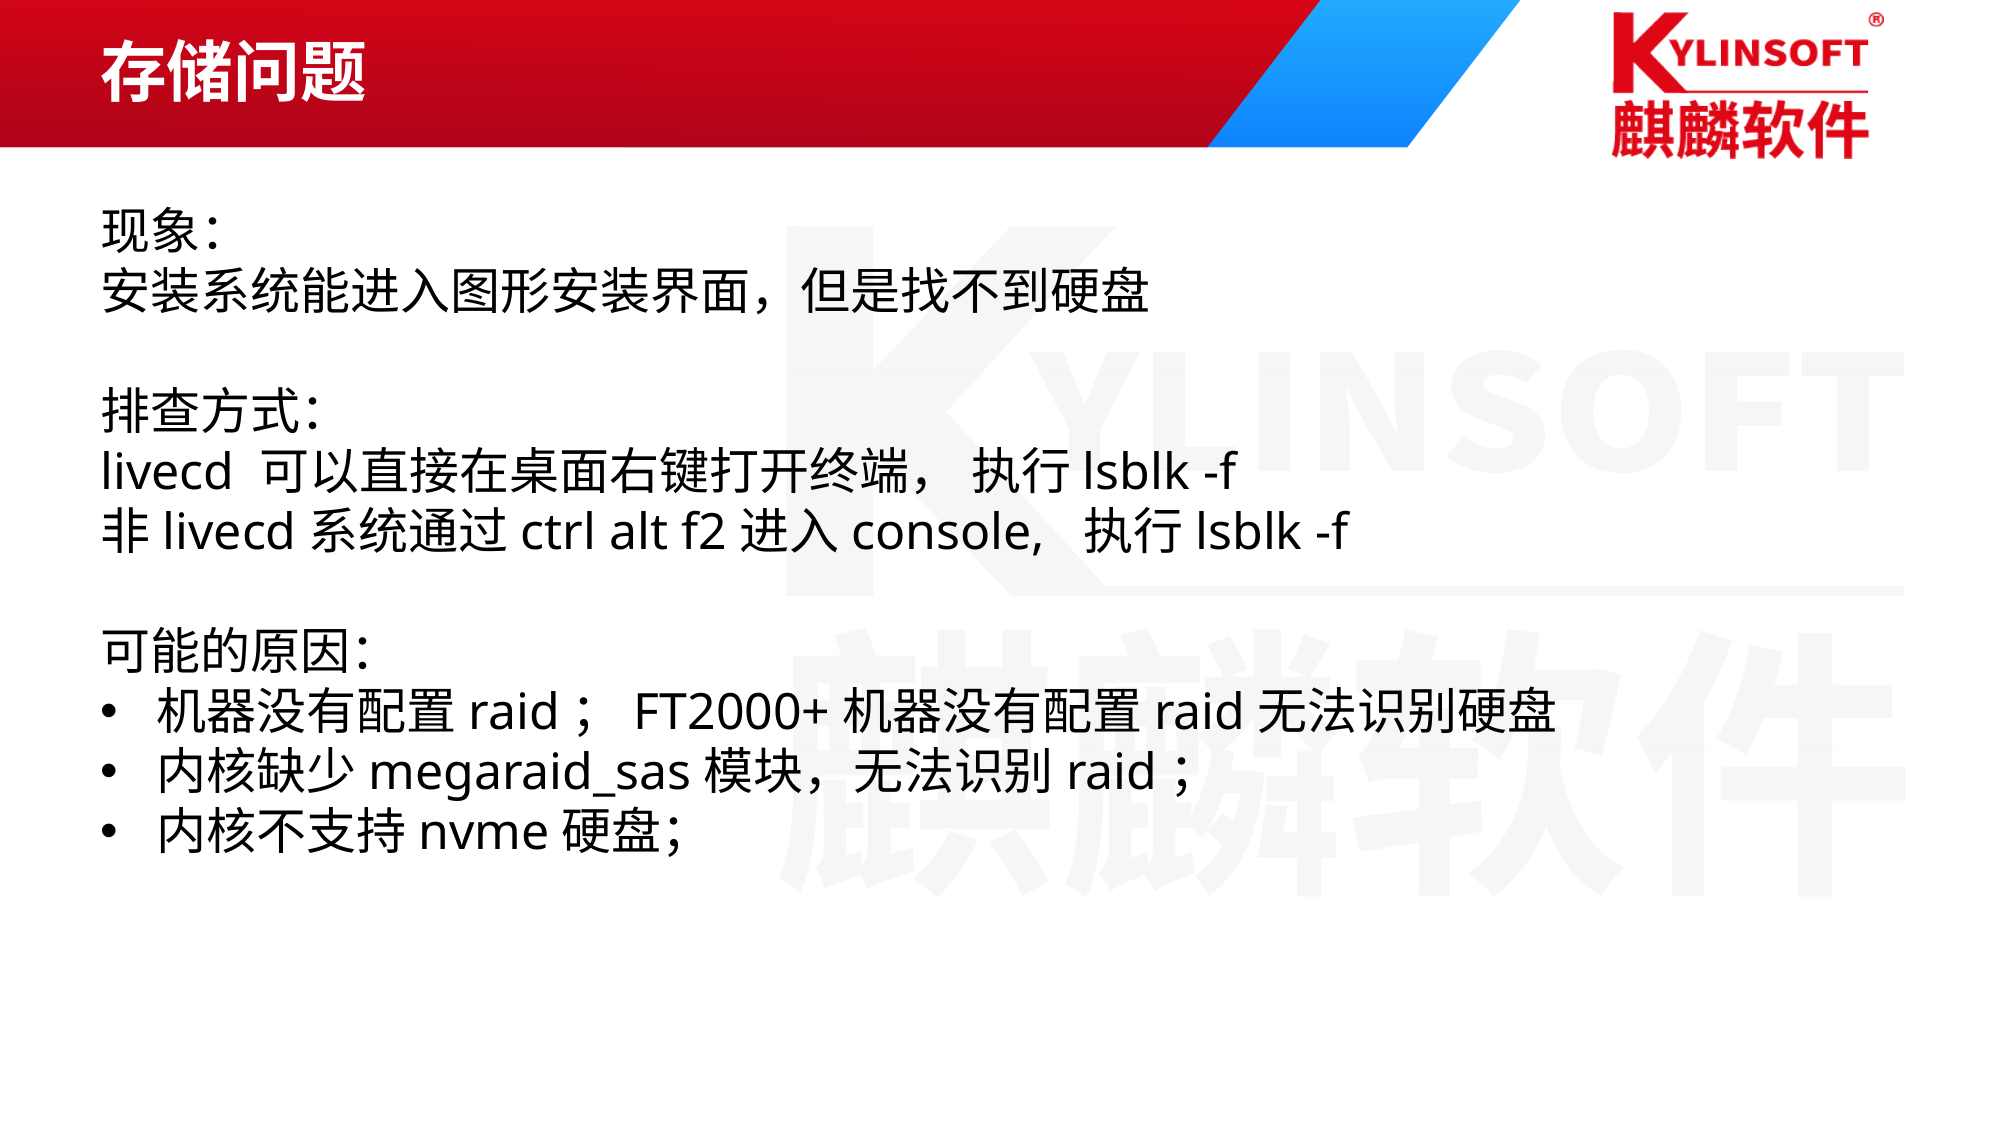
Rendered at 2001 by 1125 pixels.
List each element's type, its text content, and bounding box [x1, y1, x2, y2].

text_box 现象： 安装系统能进入图形安装界面，但是找不到硬盘 排查方式： livecd 可以直接在桌面右键打开终端， 执行lsblk -f 非livecd系统通过ctrl alt f2进入console, 执行lsblk -f 可能的原因： 机器没有配置raid；FT2000+机器没有配置raid无法识别硬盘 内核缺少megaraid_sas模块，无法识别raid； 内核不支持nvme硬盘； [85, 192, 1843, 868]
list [1611, 12, 1884, 159]
text_box 存储问题 [85, 22, 1417, 118]
picture [0, 0, 2000, 1125]
